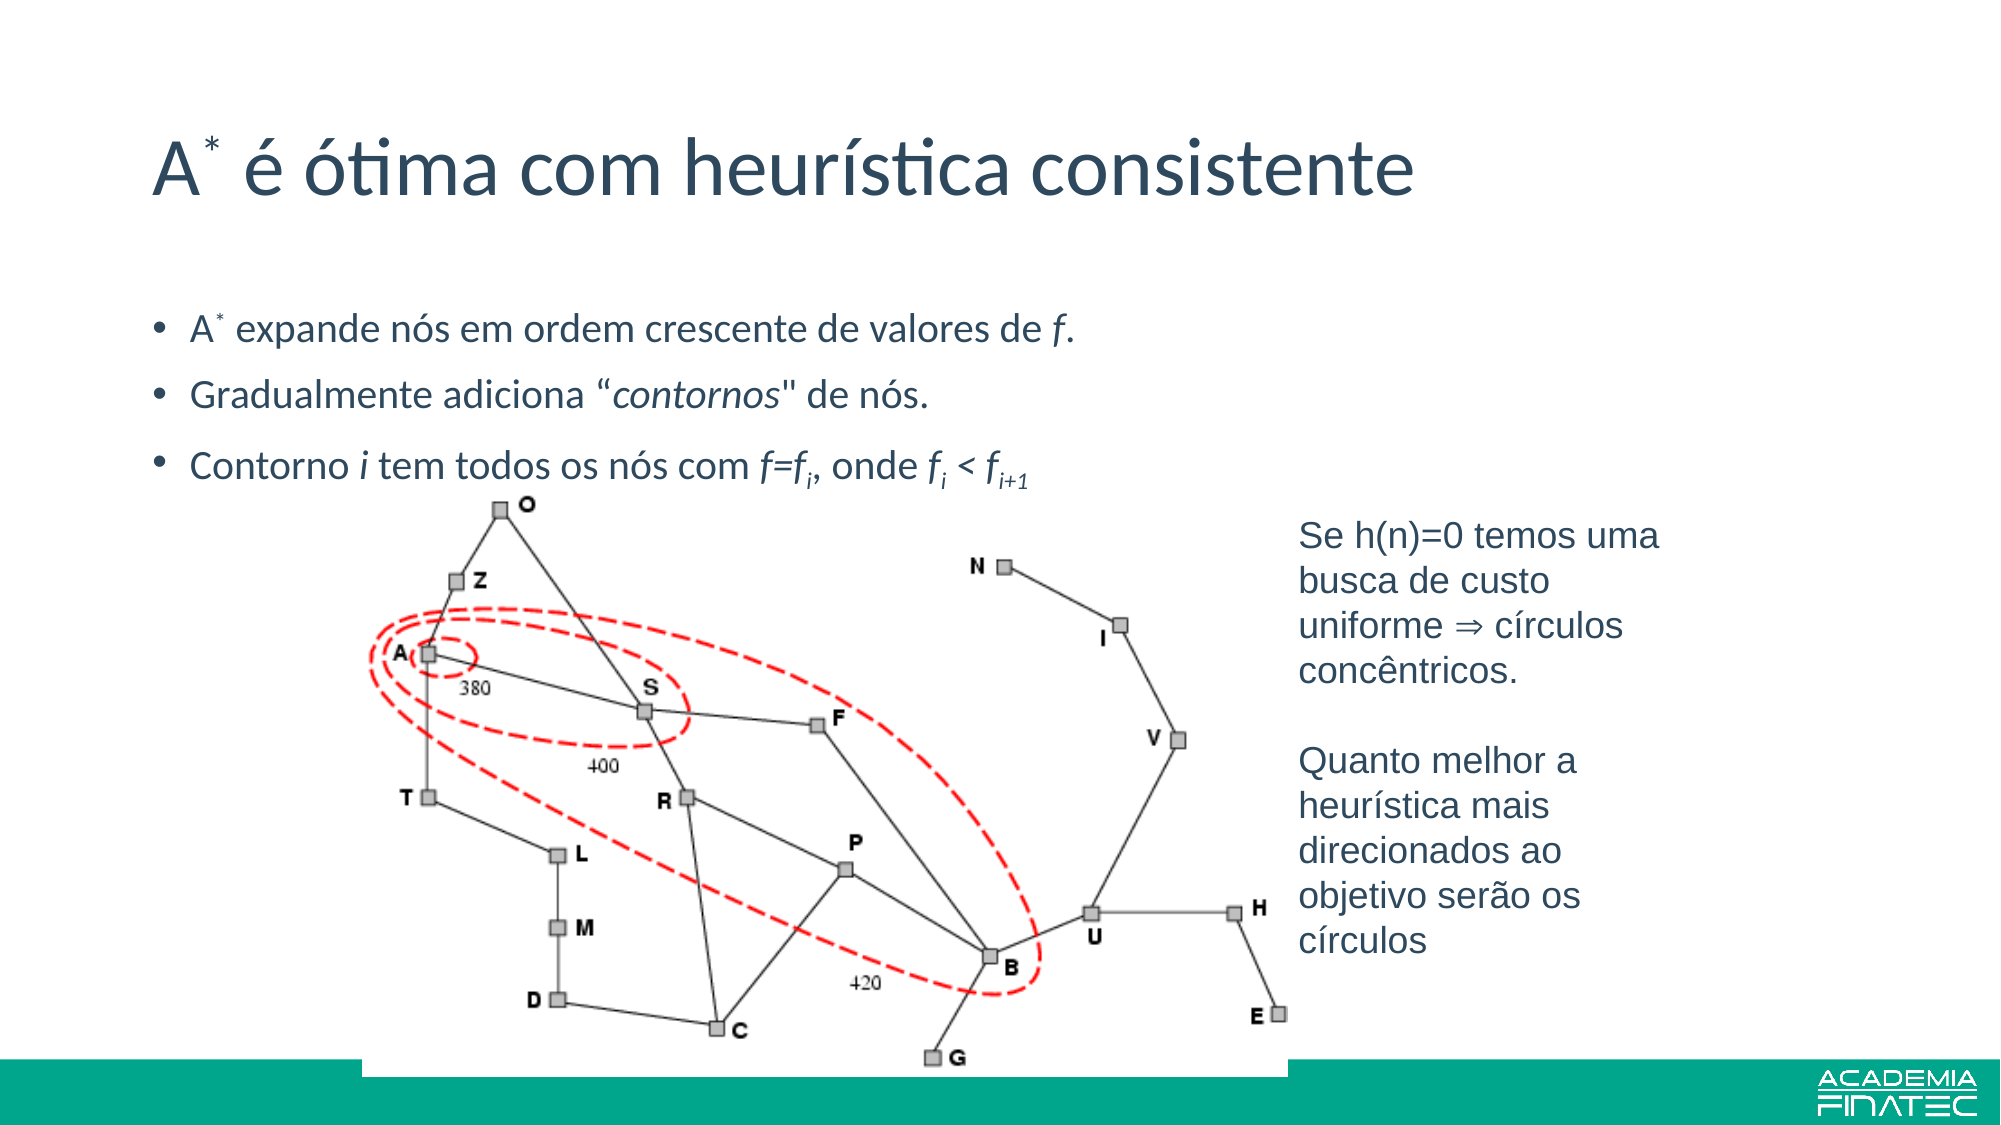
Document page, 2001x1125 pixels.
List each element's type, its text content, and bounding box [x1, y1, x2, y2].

list A* expande nós em ordem crescente de valores de f. Gradualmente adiciona “contornos" de nós. Contorno i tem todos os nós com f=fi, onde fi < fi+1 [137, 299, 1863, 1014]
picture [362, 491, 1288, 1078]
picture [1811, 1062, 1984, 1122]
text_box Se h(n)=0 temos uma busca de custo uniforme  círculos concêntricos. Quanto melhor a heurística mais direcionados ao objetivo serão os círculos [1288, 503, 1701, 969]
title A* é ótima com heurística consistente [137, 59, 1863, 278]
